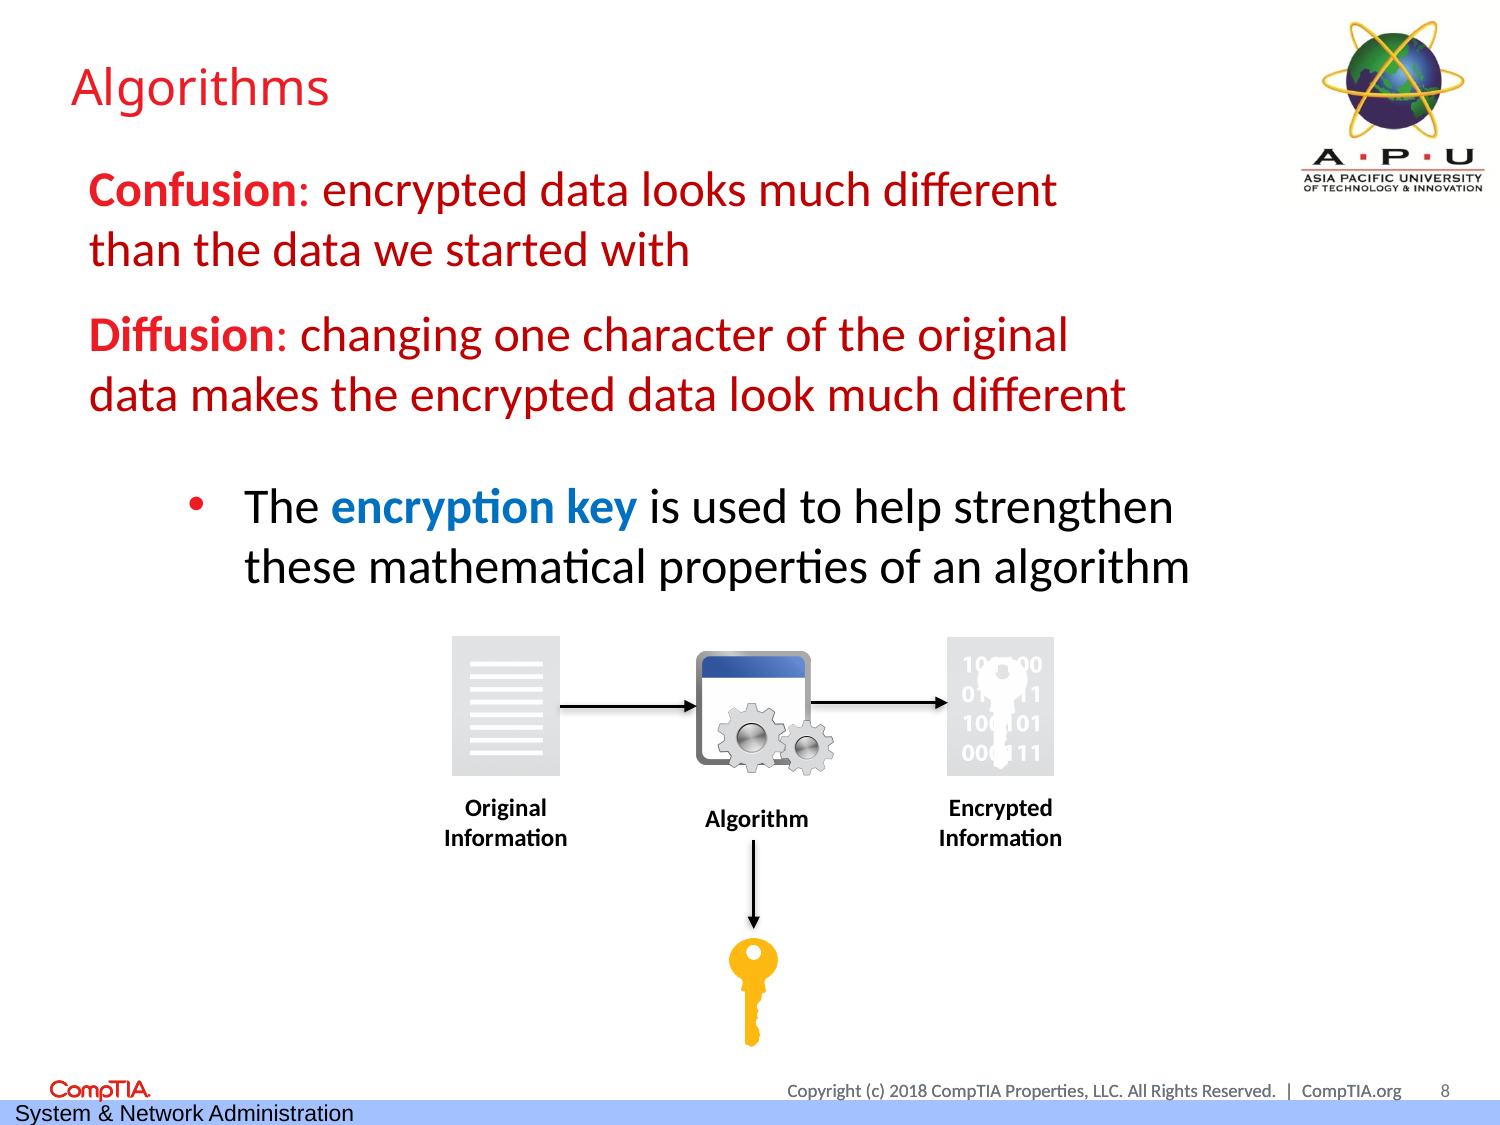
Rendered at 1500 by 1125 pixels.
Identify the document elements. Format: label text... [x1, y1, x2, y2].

text_box Confusion: encrypted data looks much different than the data we started with Diffusion: changing one character of the original data makes the encrypted data look much different [74, 148, 1152, 431]
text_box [421, 636, 1086, 1047]
text_box The encryption key is used to help strengthen these mathematical properties of an algorithm [172, 465, 1287, 598]
picture [1287, 0, 1500, 213]
title Algorithms [56, 16, 1444, 155]
slide_number 8 [1407, 1067, 1450, 1113]
